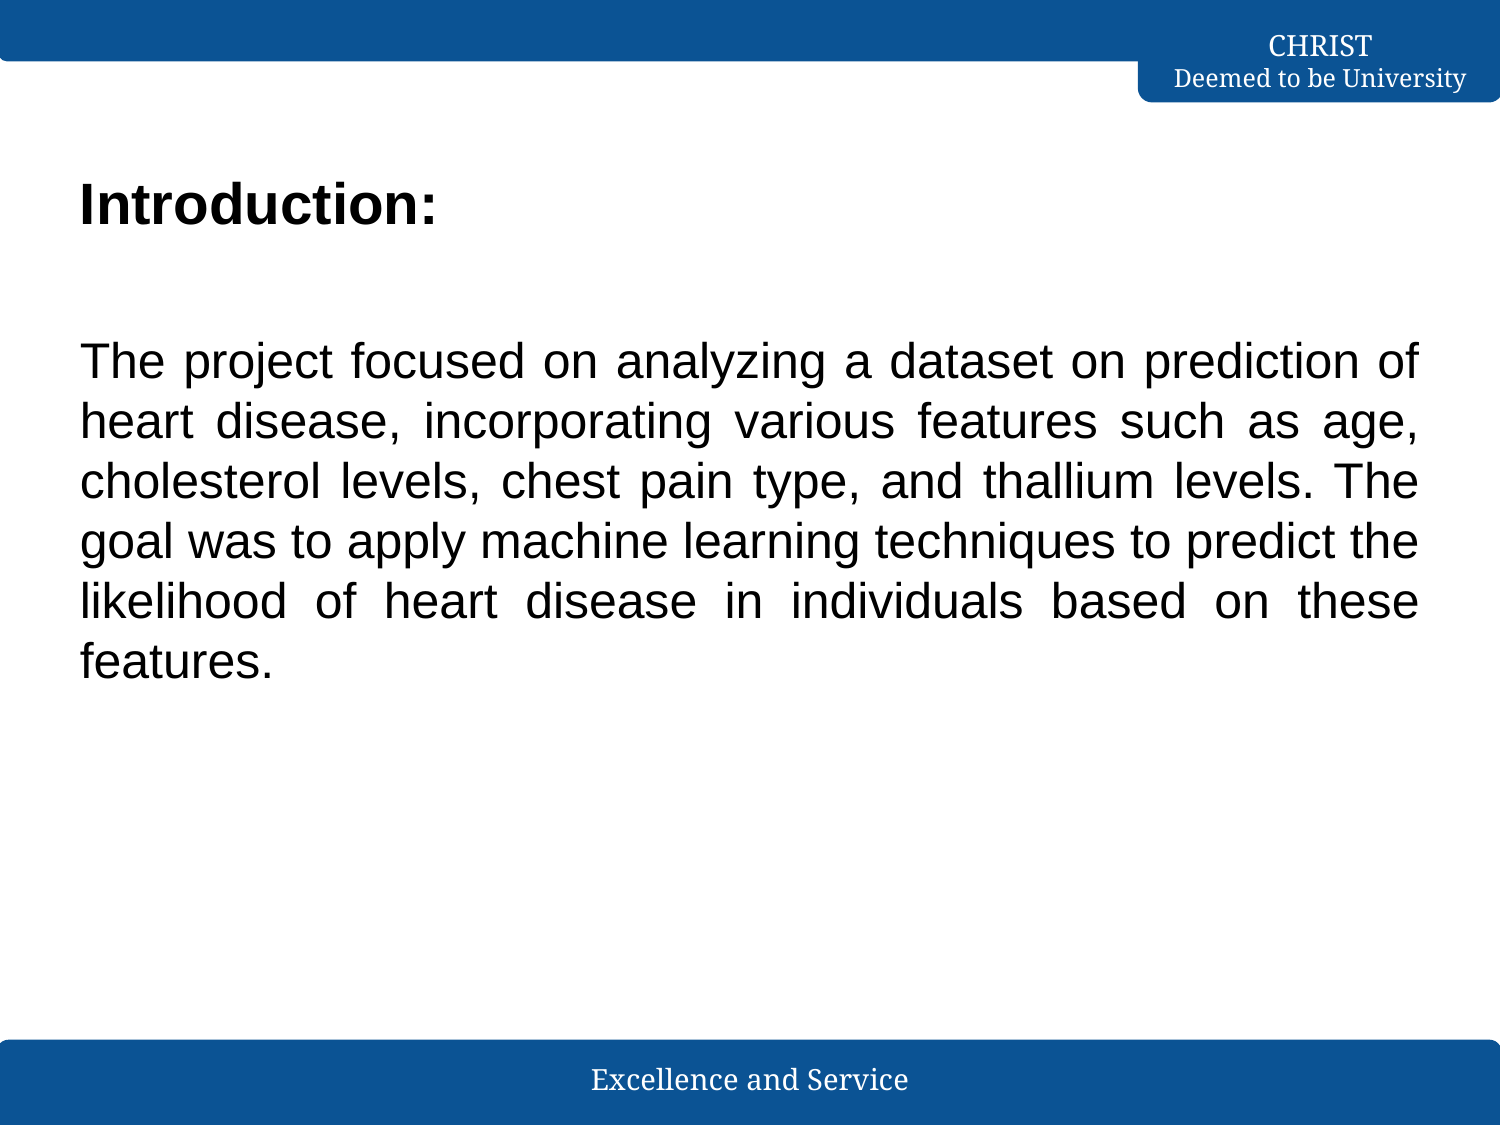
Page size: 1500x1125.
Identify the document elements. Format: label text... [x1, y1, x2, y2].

title Introduction: [64, 150, 1463, 276]
list The project focused on analyzing a dataset on prediction of heart disease, incorporating various features such as age, cholesterol levels, chest pain type, and thallium levels. The goal was to apply machine learning techniques to predict the likelihood of heart disease in individuals based on these features. [64, 313, 1436, 875]
